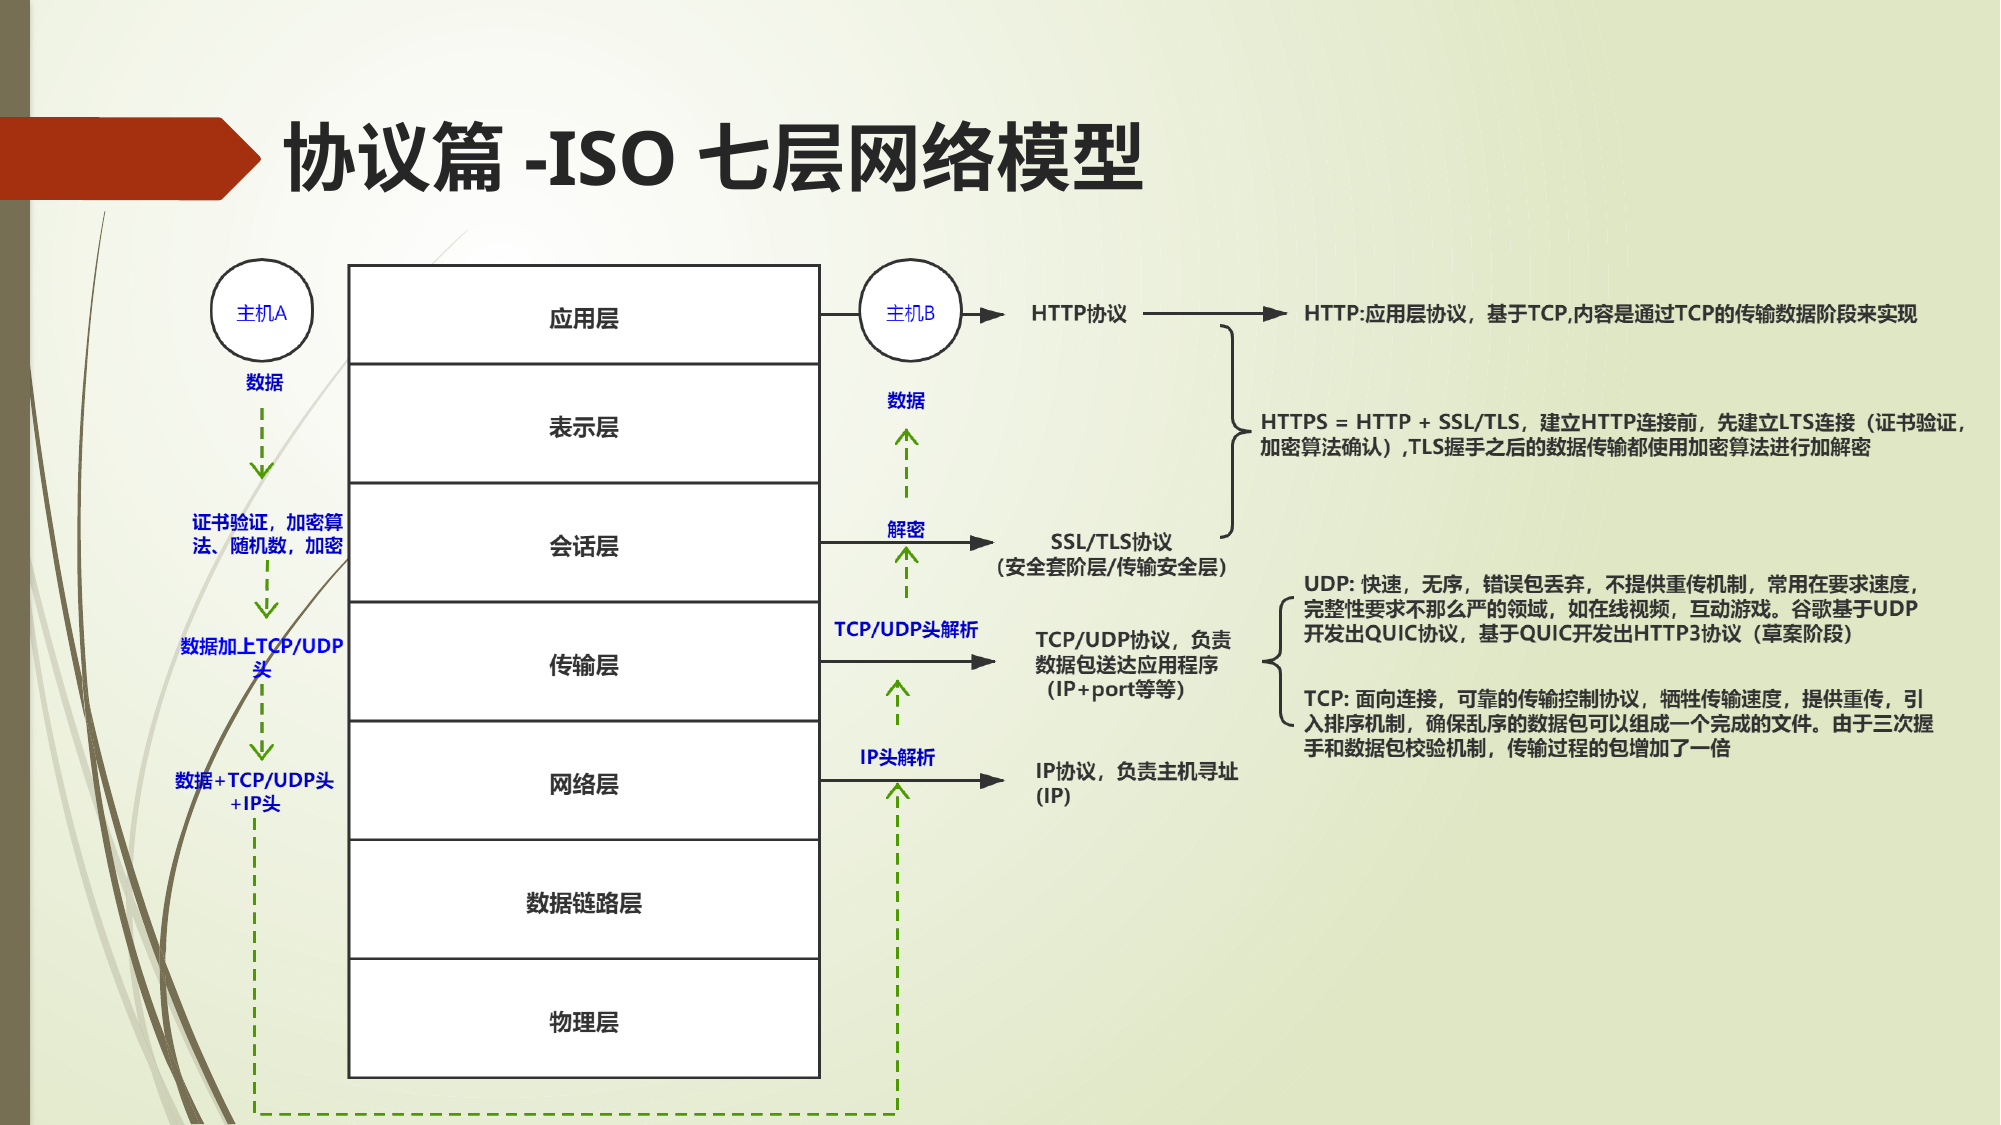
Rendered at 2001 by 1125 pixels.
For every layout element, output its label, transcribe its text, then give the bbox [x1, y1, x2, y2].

title 协议篇-ISO七层网络模型 [266, 102, 1729, 222]
picture [131, 223, 2000, 1125]
